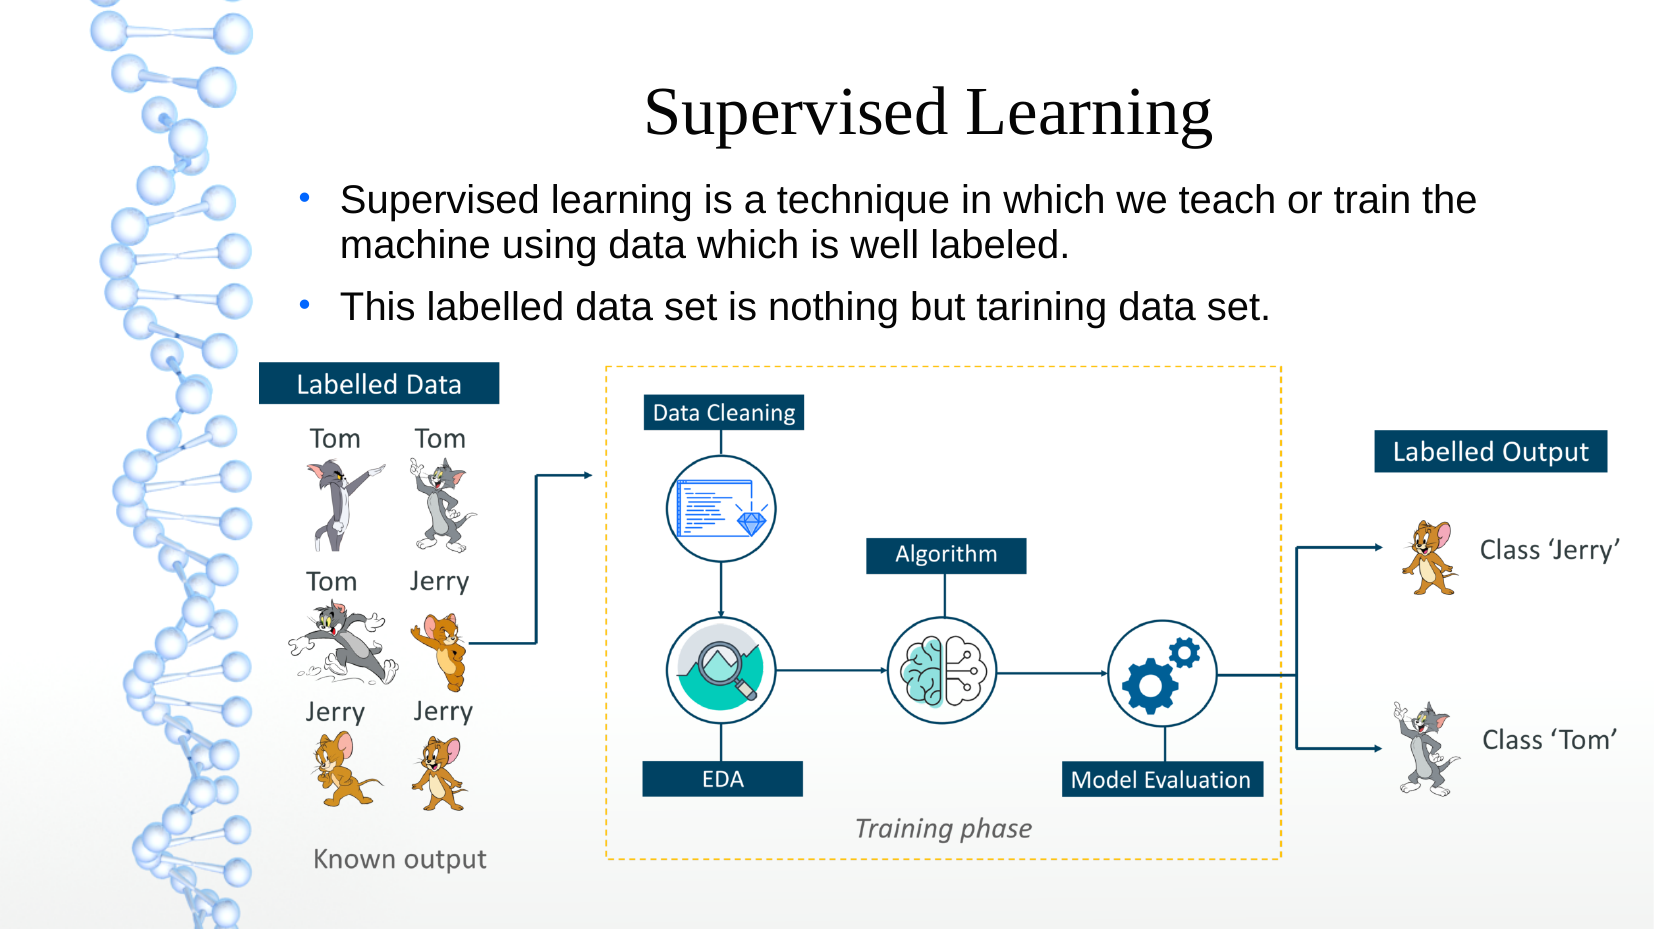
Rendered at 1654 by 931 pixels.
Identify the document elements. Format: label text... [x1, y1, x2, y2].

text_box Supervised Learning [265, 35, 1593, 188]
picture [0, 0, 1654, 929]
text_box Supervised learning is a technique in which we teach or train the machine using data which is well labeled. This labelled data set is nothing but tarining data set. [283, 177, 1617, 330]
